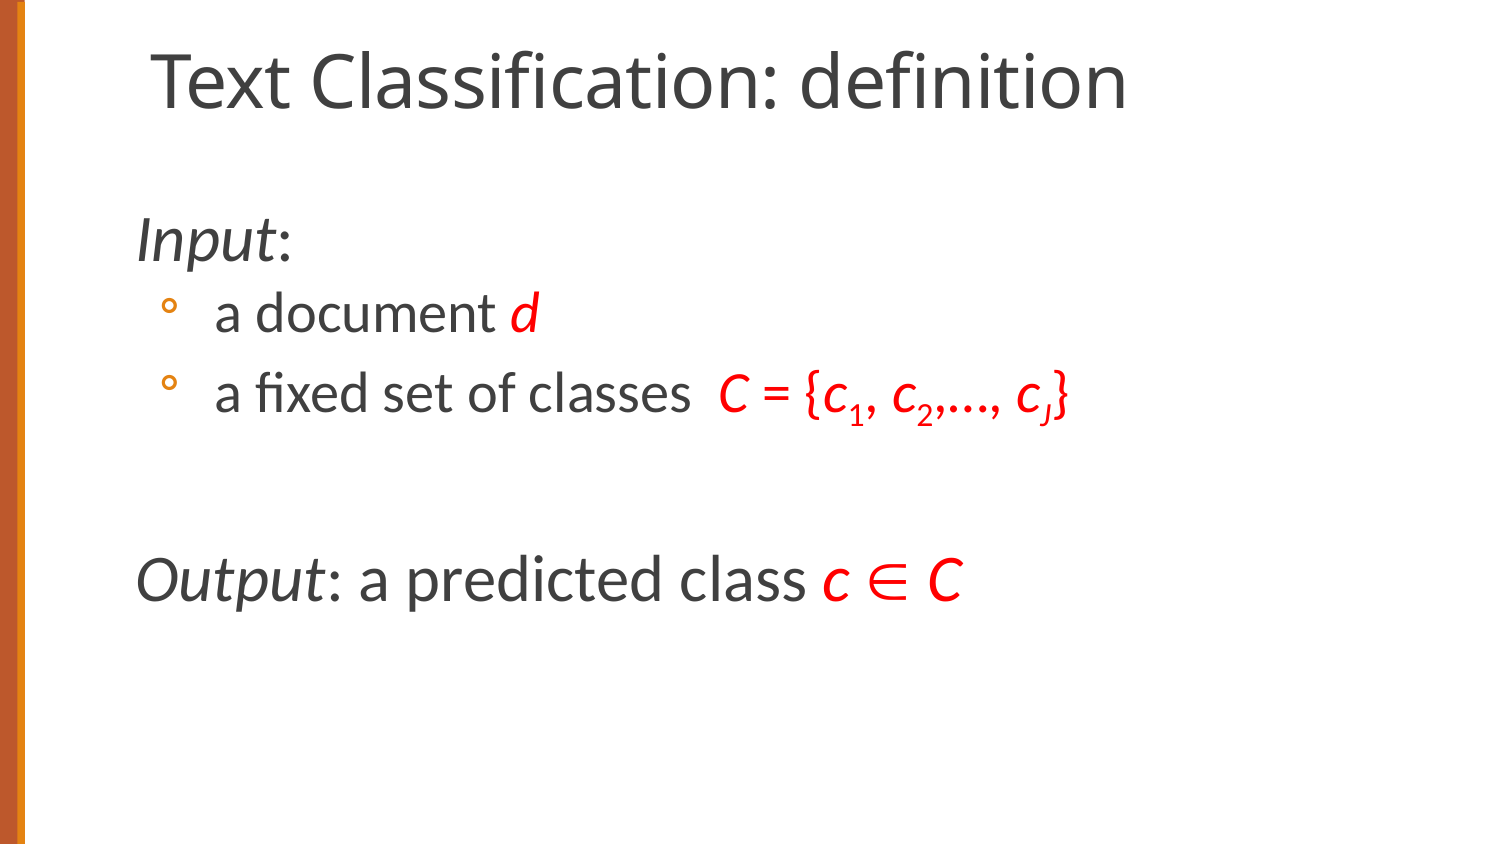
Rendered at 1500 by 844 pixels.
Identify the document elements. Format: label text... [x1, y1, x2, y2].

title Text Classification: definition [135, 19, 1373, 132]
list Input: a document d a fixed set of classes C = {c1, c2,…, cJ} Output: a predicted class c  C [135, 196, 1373, 760]
